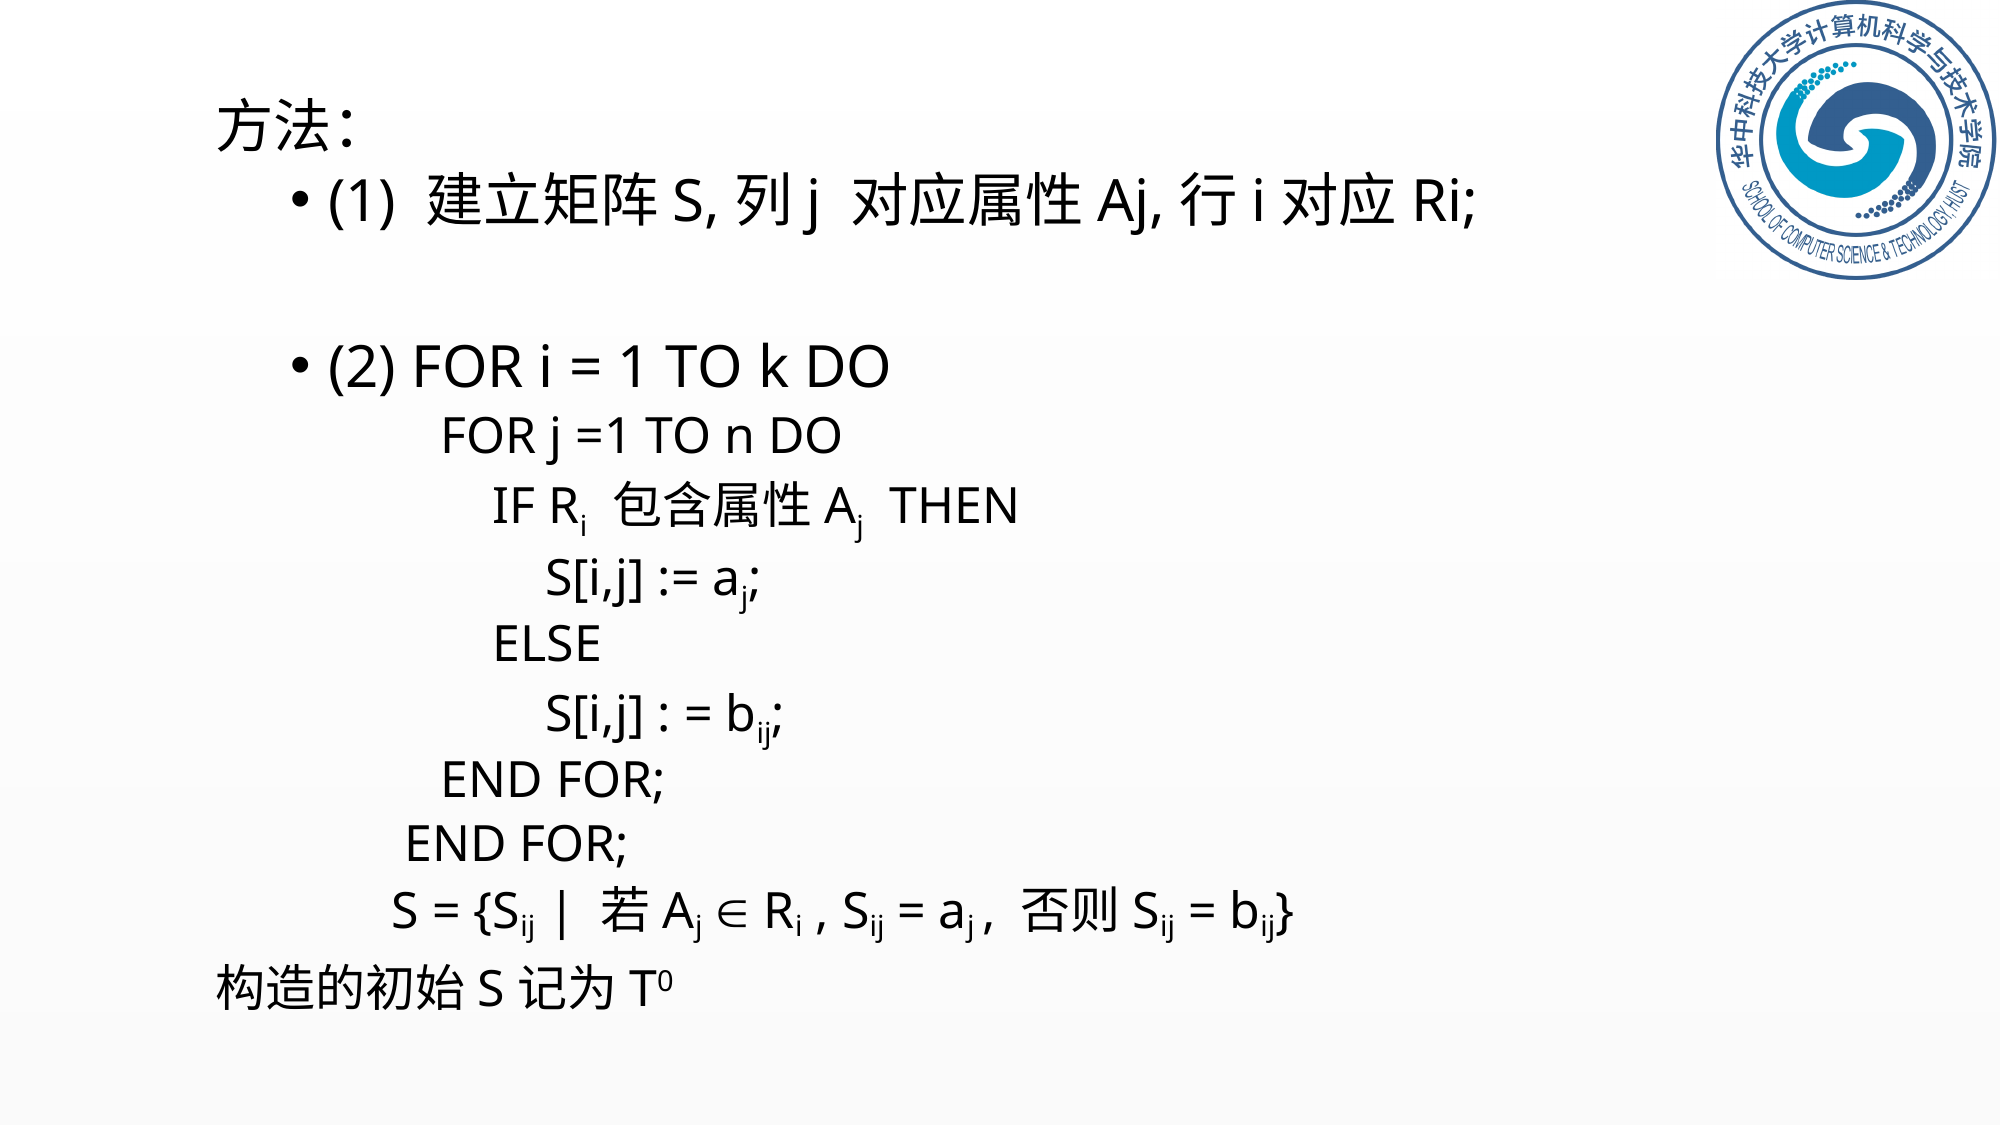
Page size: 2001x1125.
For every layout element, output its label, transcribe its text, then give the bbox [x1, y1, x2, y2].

picture [1716, 0, 1999, 280]
list 方法： (1) 建立矩阵S,列j 对应属性Aj,行i对应Ri; (2) FOR i = 1 TO k DO FOR j =1 TO n DO IF Ri 包含属性Aj THEN S[i,j] := aj; ELSE S[i,j] : = bij; END FOR; END FOR; S = {Sij | 若Aj  Ri , Sij = aj , 否则Sij = bij} 构造的初始S记为T0 [125, 90, 1816, 1094]
